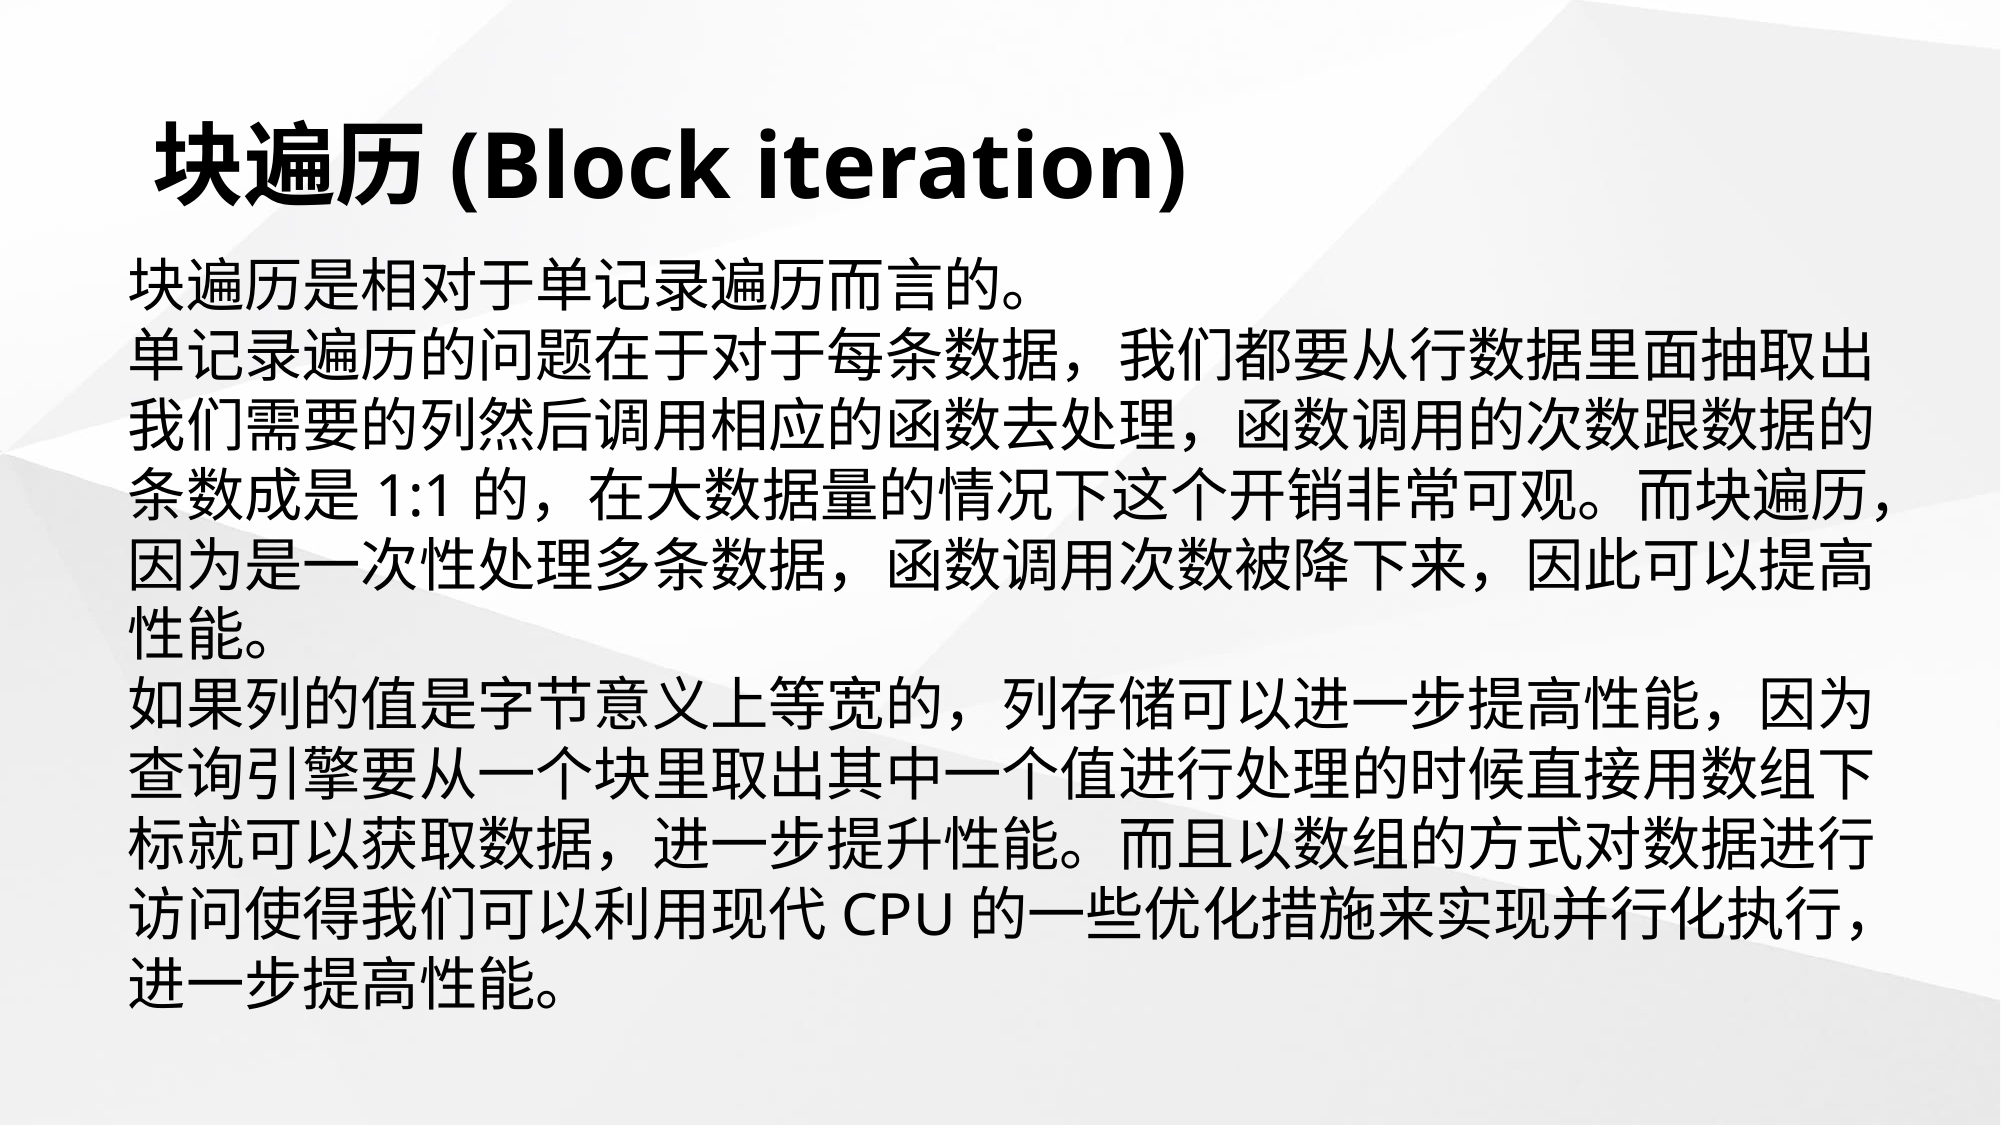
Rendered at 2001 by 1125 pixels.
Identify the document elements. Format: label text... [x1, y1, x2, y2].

title 块遍历(Block iteration) [137, 59, 1863, 240]
picture [0, 0, 2001, 1125]
text_box 块遍历是相对于单记录遍历而言的。 单记录遍历的问题在于对于每条数据，我们都要从行数据里面抽取出我们需要的列然后调用相应的函数去处理，函数调用的次数跟数据的条数成是1:1的，在大数据量的情况下这个开销非常可观。而块遍历，因为是一次性处理多条数据，函数调用次数被降下来，因此可以提高性能。 如果列的值是字节意义上等宽的，列存储可以进一步提高性能，因为查询引擎要从一个块里取出其中一个值进行处理的时候直接用数组下标就可以获取数据，进一步提升性能。而且以数组的方式对数据进行访问使得我们可以利用现代CPU的一些优化措施来实现并行化执行，进一步提高性能。 [113, 240, 1944, 1025]
